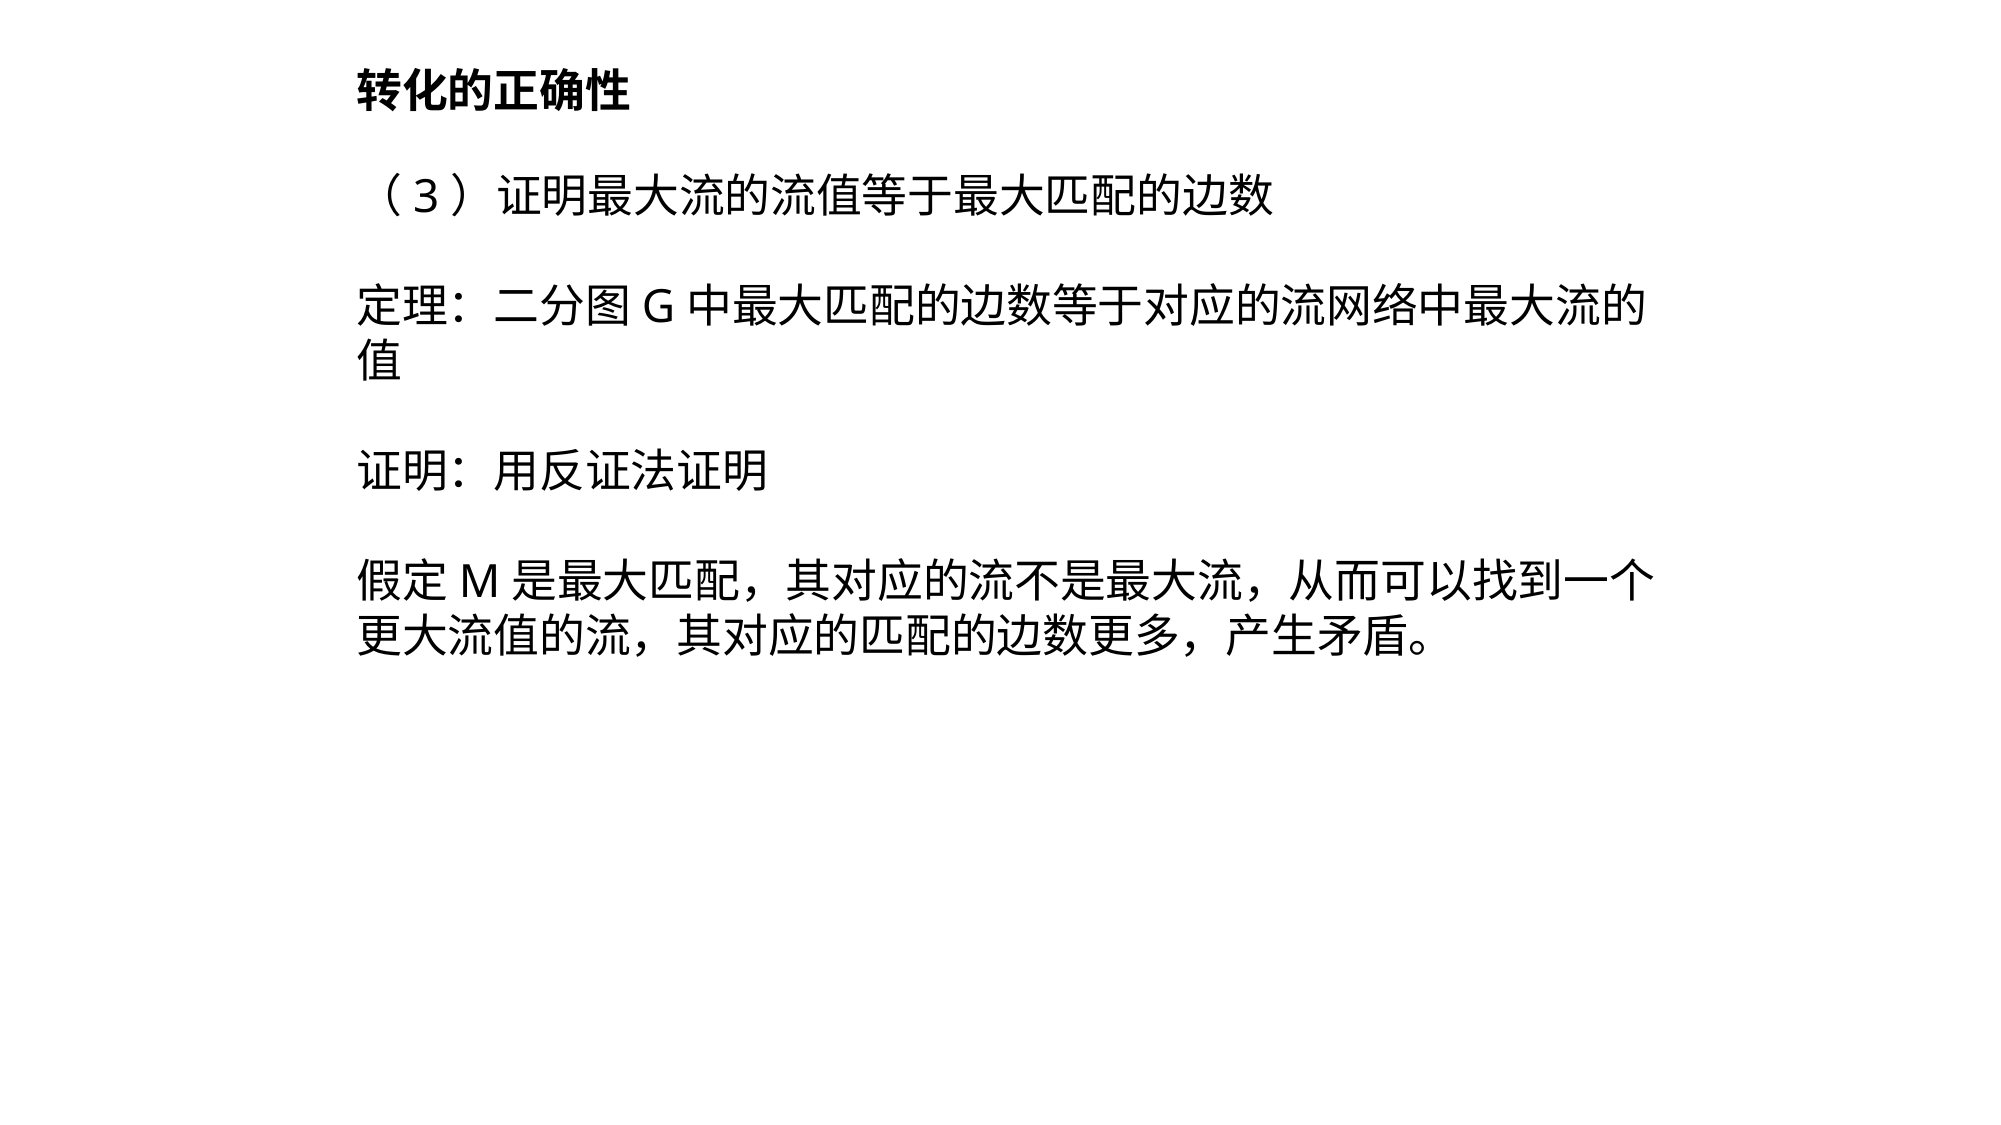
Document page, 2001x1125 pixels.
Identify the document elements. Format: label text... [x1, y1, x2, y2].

text_box 转化的正确性 （3）证明最大流的流值等于最大匹配的边数 定理：二分图G中最大匹配的边数等于对应的流网络中最大流的值 证明：用反证法证明 假定M是最大匹配，其对应的流不是最大流，从而可以找到一个更大流值的流，其对应的匹配的边数更多，产生矛盾。 [341, 54, 1673, 760]
